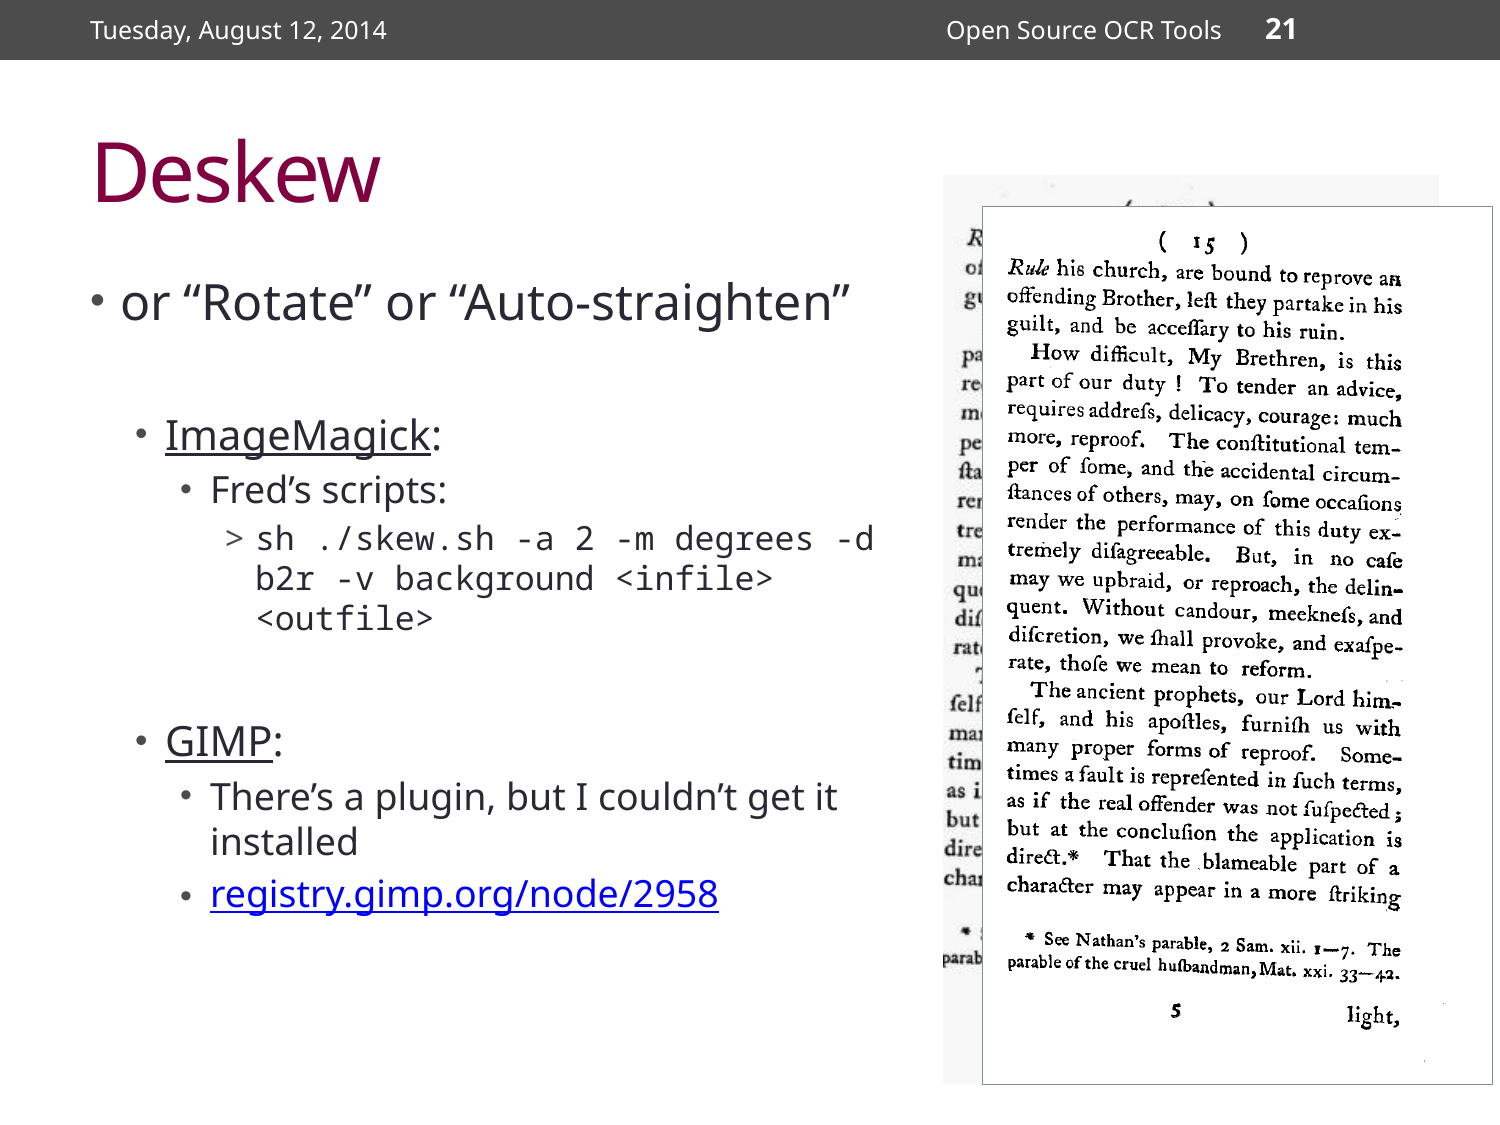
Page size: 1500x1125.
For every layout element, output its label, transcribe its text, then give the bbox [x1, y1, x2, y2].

list or “Rotate” or “Auto-straighten” ImageMagick: Fred’s scripts: sh ./skew.sh -a 2 -m degrees -d b2r -v background <infile> <outfile> GIMP: There’s a plugin, but I couldn’t get it installed registry.gimp.org/node/2958 [75, 262, 940, 1063]
title Deskew [75, 87, 1425, 250]
slide_number 21 [1250, 3, 1425, 57]
picture [942, 175, 1493, 1086]
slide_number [75, 3, 550, 57]
footer Open Source OCR Tools [562, 3, 1238, 57]
